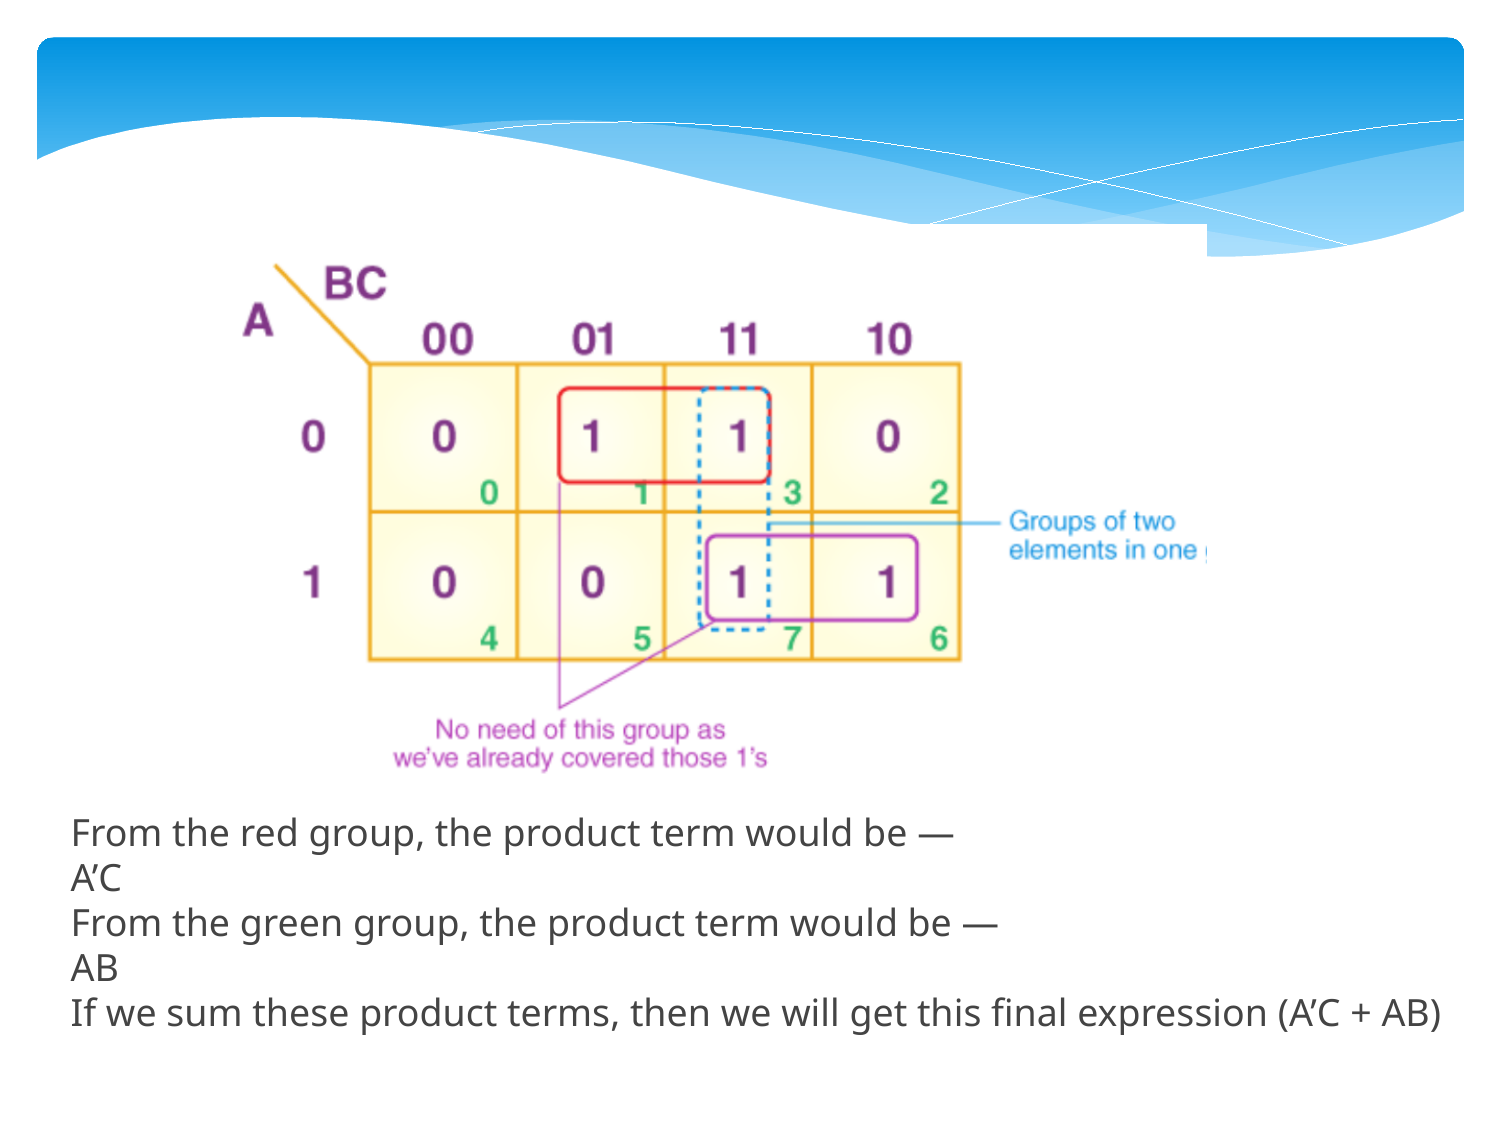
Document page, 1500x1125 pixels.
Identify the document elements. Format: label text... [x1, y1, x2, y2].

picture [187, 224, 1207, 801]
text_box From the red group, the product term would be — A’C From the green group, the product term would be — AB If we sum these product terms, then we will get this final expression (A’C + AB) [55, 801, 1458, 1125]
